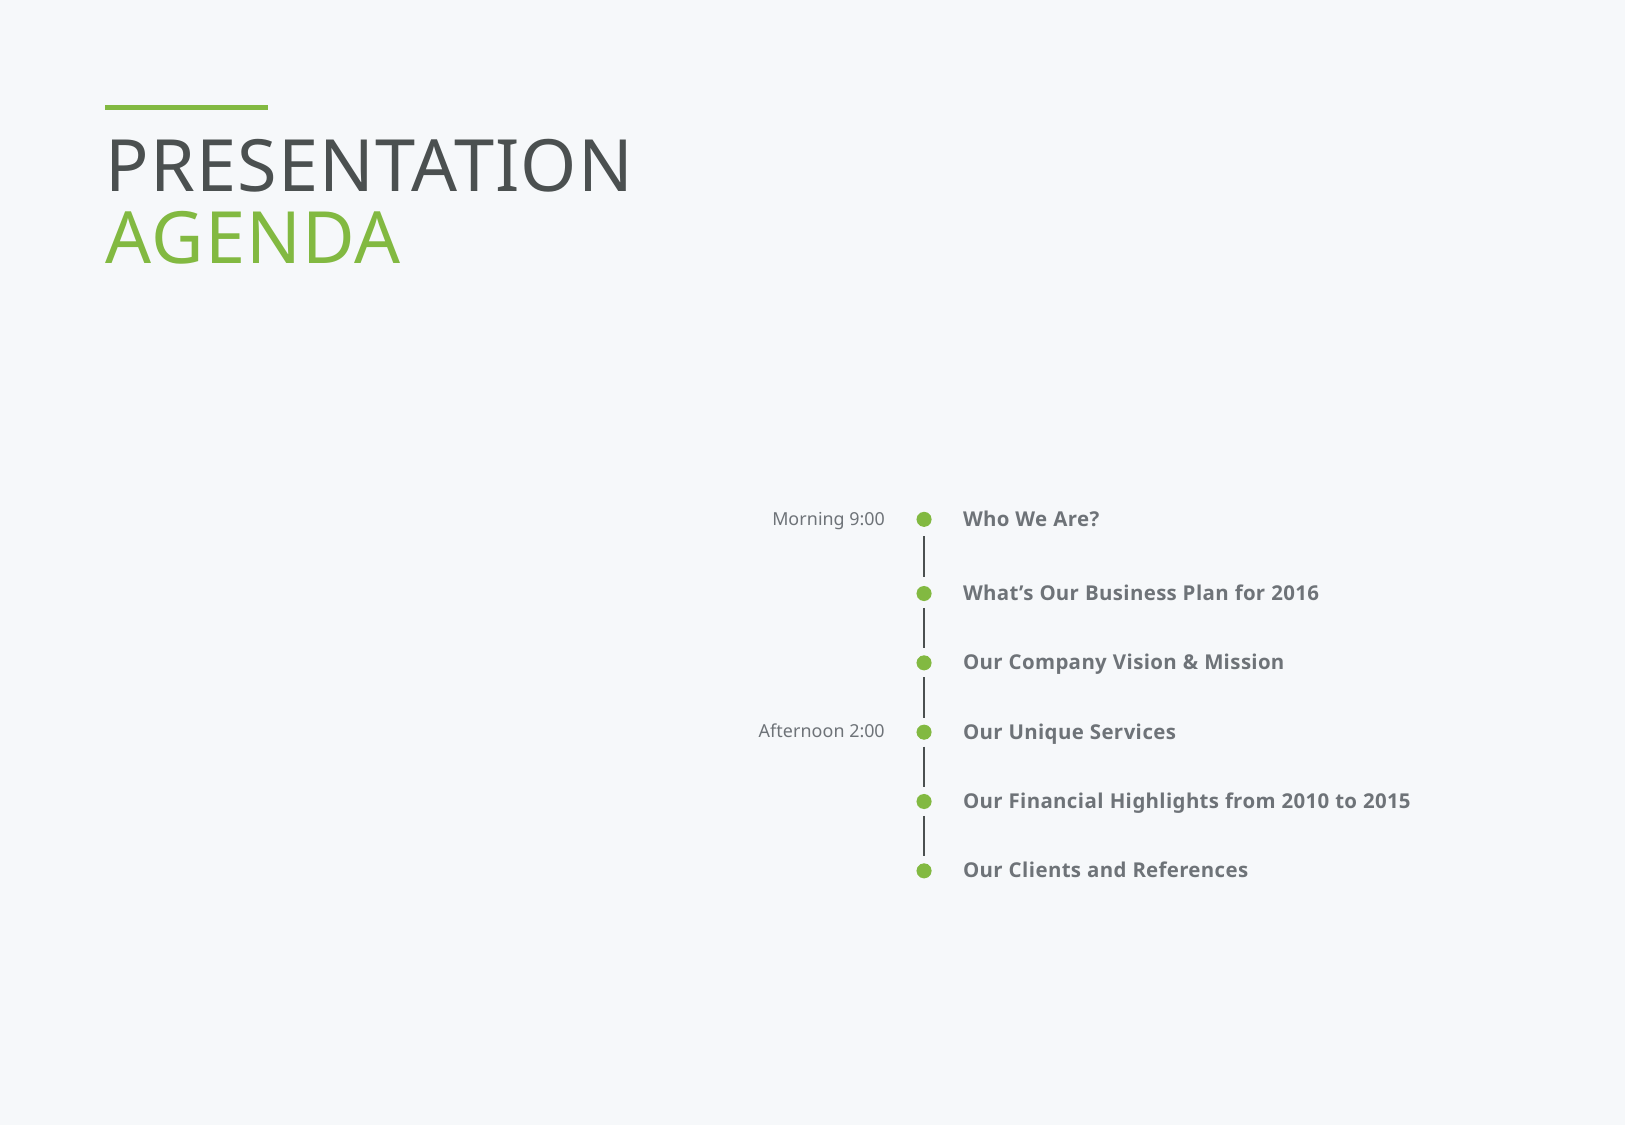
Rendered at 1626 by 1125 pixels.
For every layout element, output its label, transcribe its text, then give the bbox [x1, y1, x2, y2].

text_box PRESENTATION AGENDA [105, 133, 1520, 279]
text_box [716, 506, 1519, 883]
